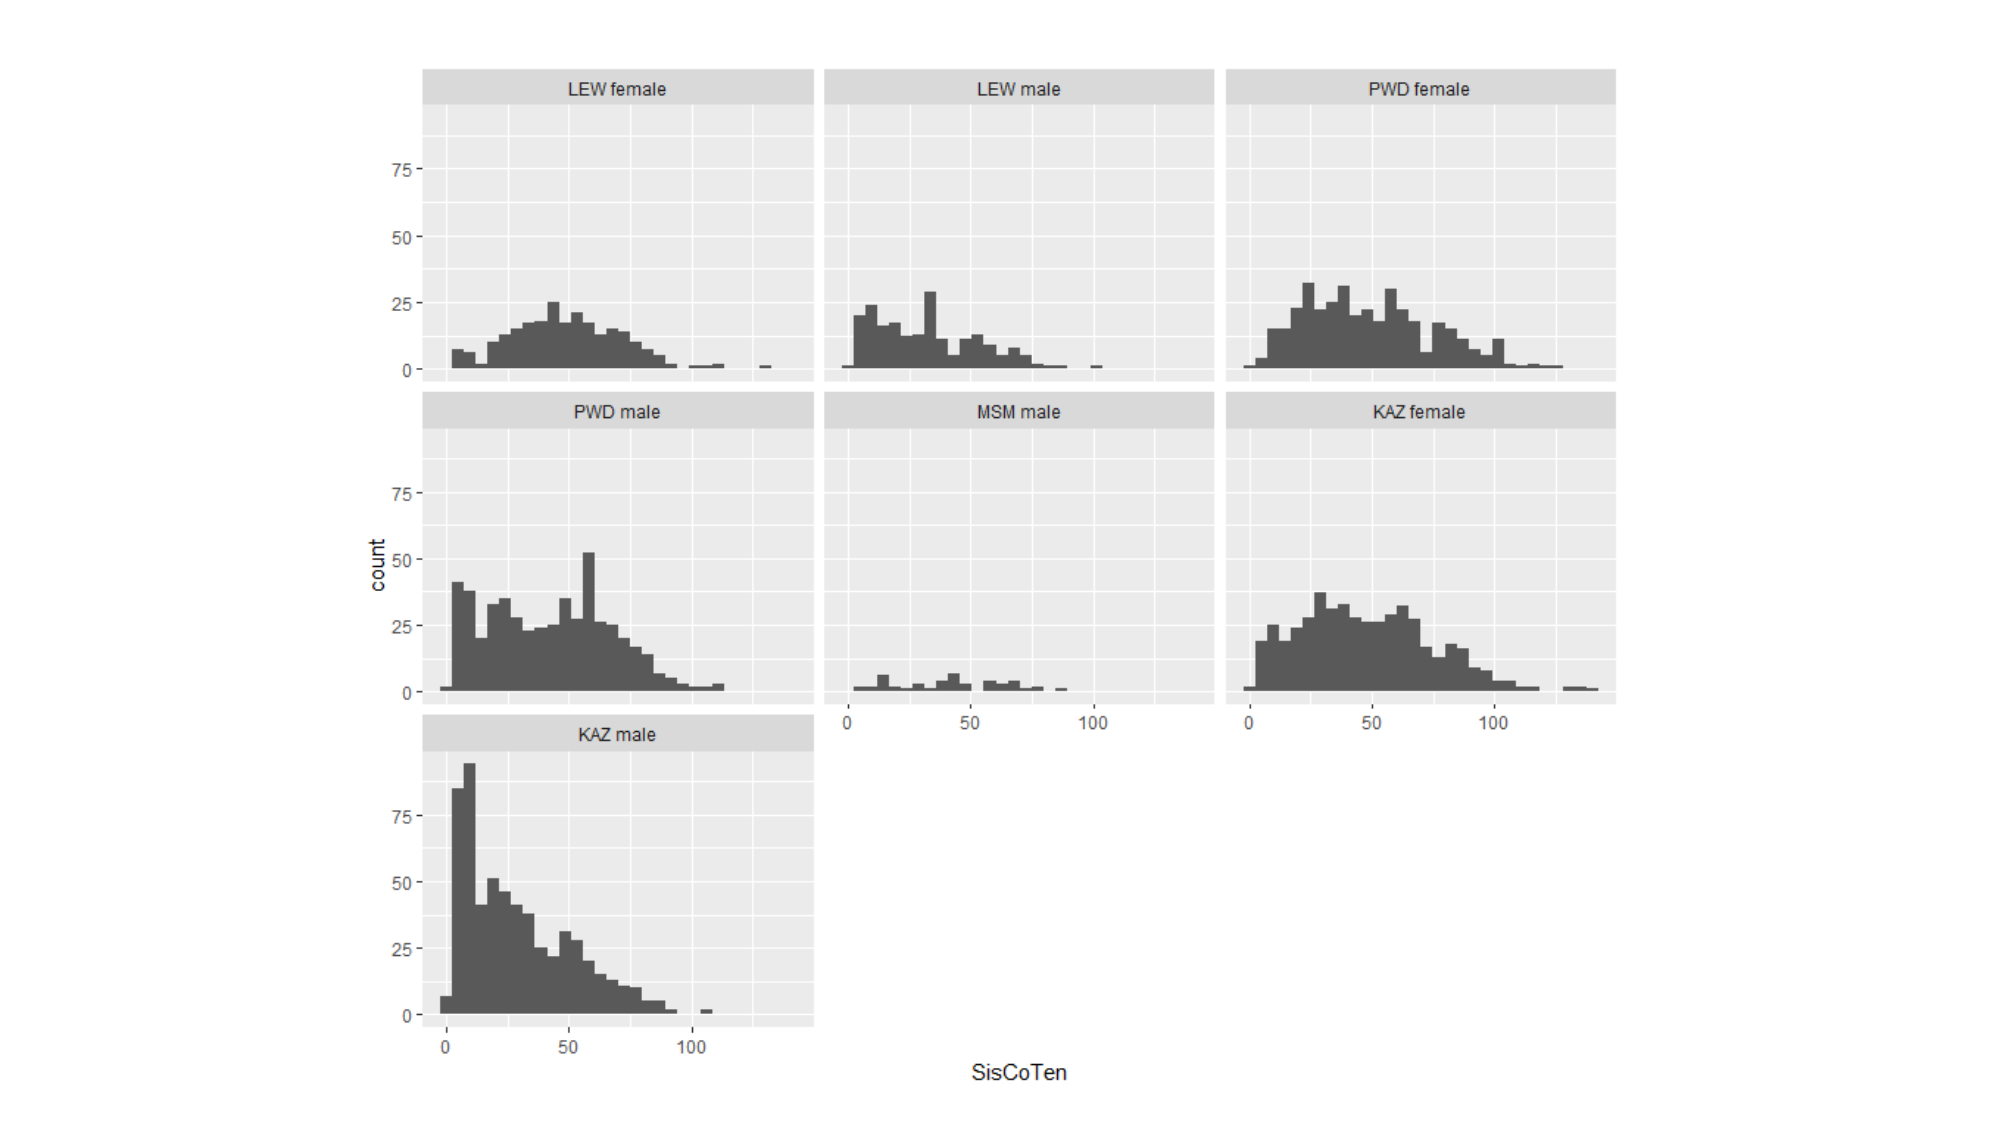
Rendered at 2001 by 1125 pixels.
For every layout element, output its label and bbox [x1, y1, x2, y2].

picture [355, 59, 1628, 1095]
